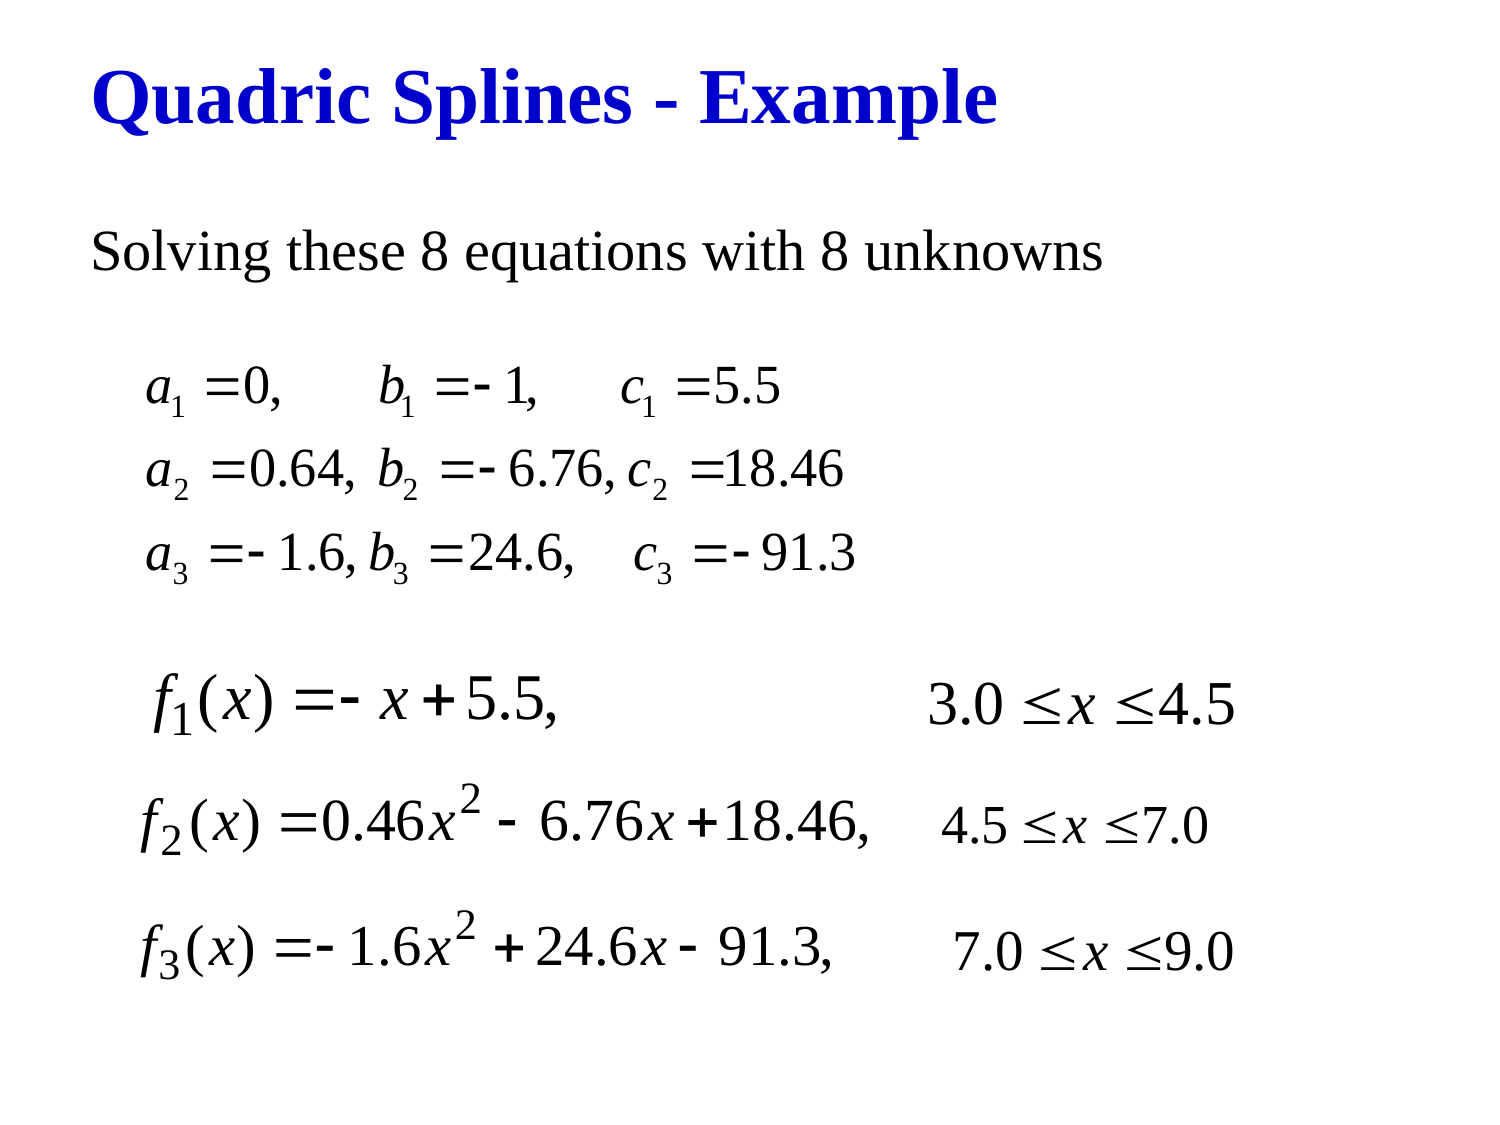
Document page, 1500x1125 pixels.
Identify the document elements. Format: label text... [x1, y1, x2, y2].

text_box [949, 924, 1238, 978]
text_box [137, 662, 563, 742]
list Solving these 8 equations with 8 unknowns [75, 212, 1425, 1006]
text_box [937, 799, 1213, 851]
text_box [137, 348, 863, 598]
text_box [924, 674, 1238, 733]
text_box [124, 773, 875, 861]
title Quadric Splines - Example [75, 20, 1313, 175]
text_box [124, 899, 838, 987]
